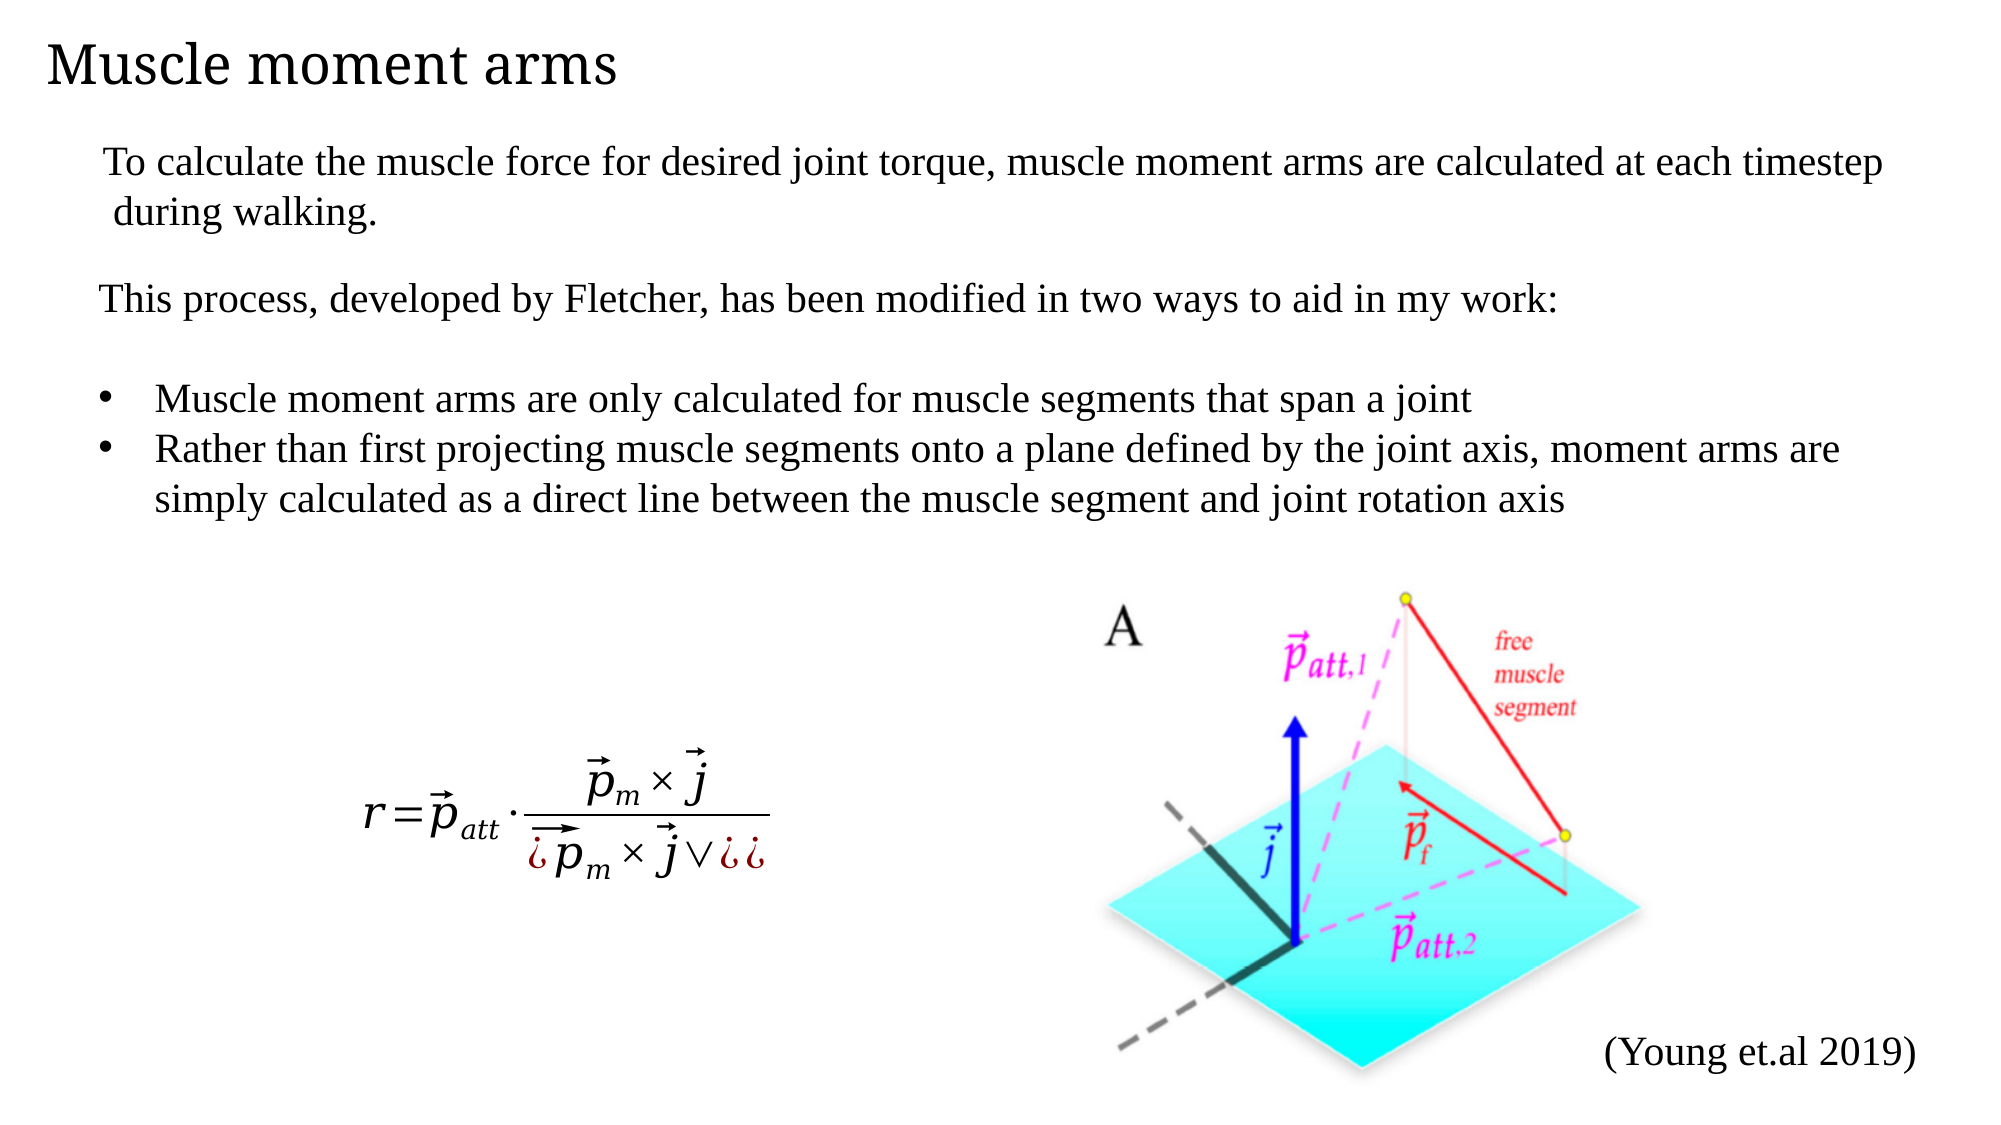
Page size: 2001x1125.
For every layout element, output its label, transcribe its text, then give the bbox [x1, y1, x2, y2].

text_box (Young et.al 2019) [1664, 1016, 1933, 1081]
text_box This process, developed by Fletcher, has been modified in two ways to aid in my work: Muscle moment arms are only calculated for muscle segments that span a joint Rather than first projecting muscle segments onto a plane defined by the joint axis, moment arms are simply calculated as a direct line between the muscle segment and joint rotation axis [83, 263, 1891, 529]
text_box To calculate the muscle force for desired joint torque, muscle moment arms are calculated at each timestep during walking. [87, 126, 1901, 241]
text_box Muscle moment arms [31, 22, 634, 104]
picture [1029, 575, 1664, 1098]
